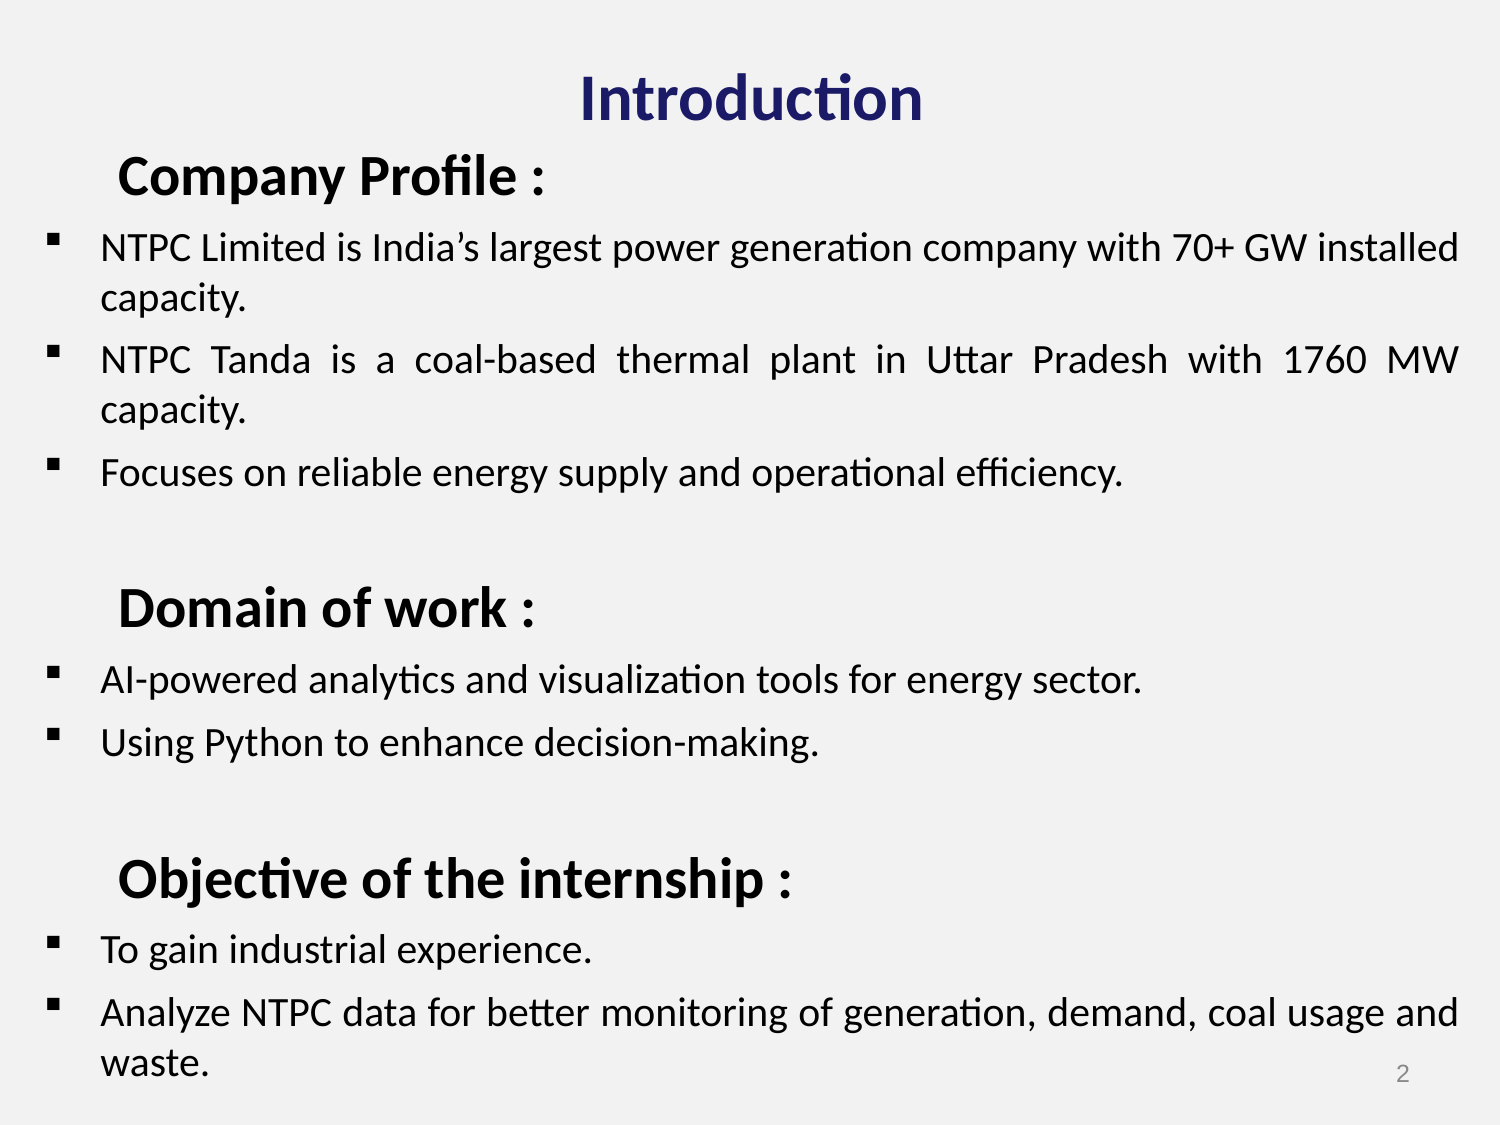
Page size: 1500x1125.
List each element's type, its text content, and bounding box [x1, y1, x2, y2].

text_box Introduction [77, 49, 1428, 129]
text_box 2 [1074, 1042, 1425, 1103]
text_box Company Profile : NTPC Limited is India’s largest power generation company with 70+ GW installed capacity. NTPC Tanda is a coal-based thermal plant in Uttar Pradesh with 1760 MW capacity. Focuses on reliable energy supply and operational efficiency. Domain of work : AI-powered analytics and visualization tools for energy sector. Using Python to enhance decision-making. Objective of the internship : To gain industrial experience. Analyze NTPC data for better monitoring of generation, demand, coal usage and waste. [29, 129, 1475, 1108]
